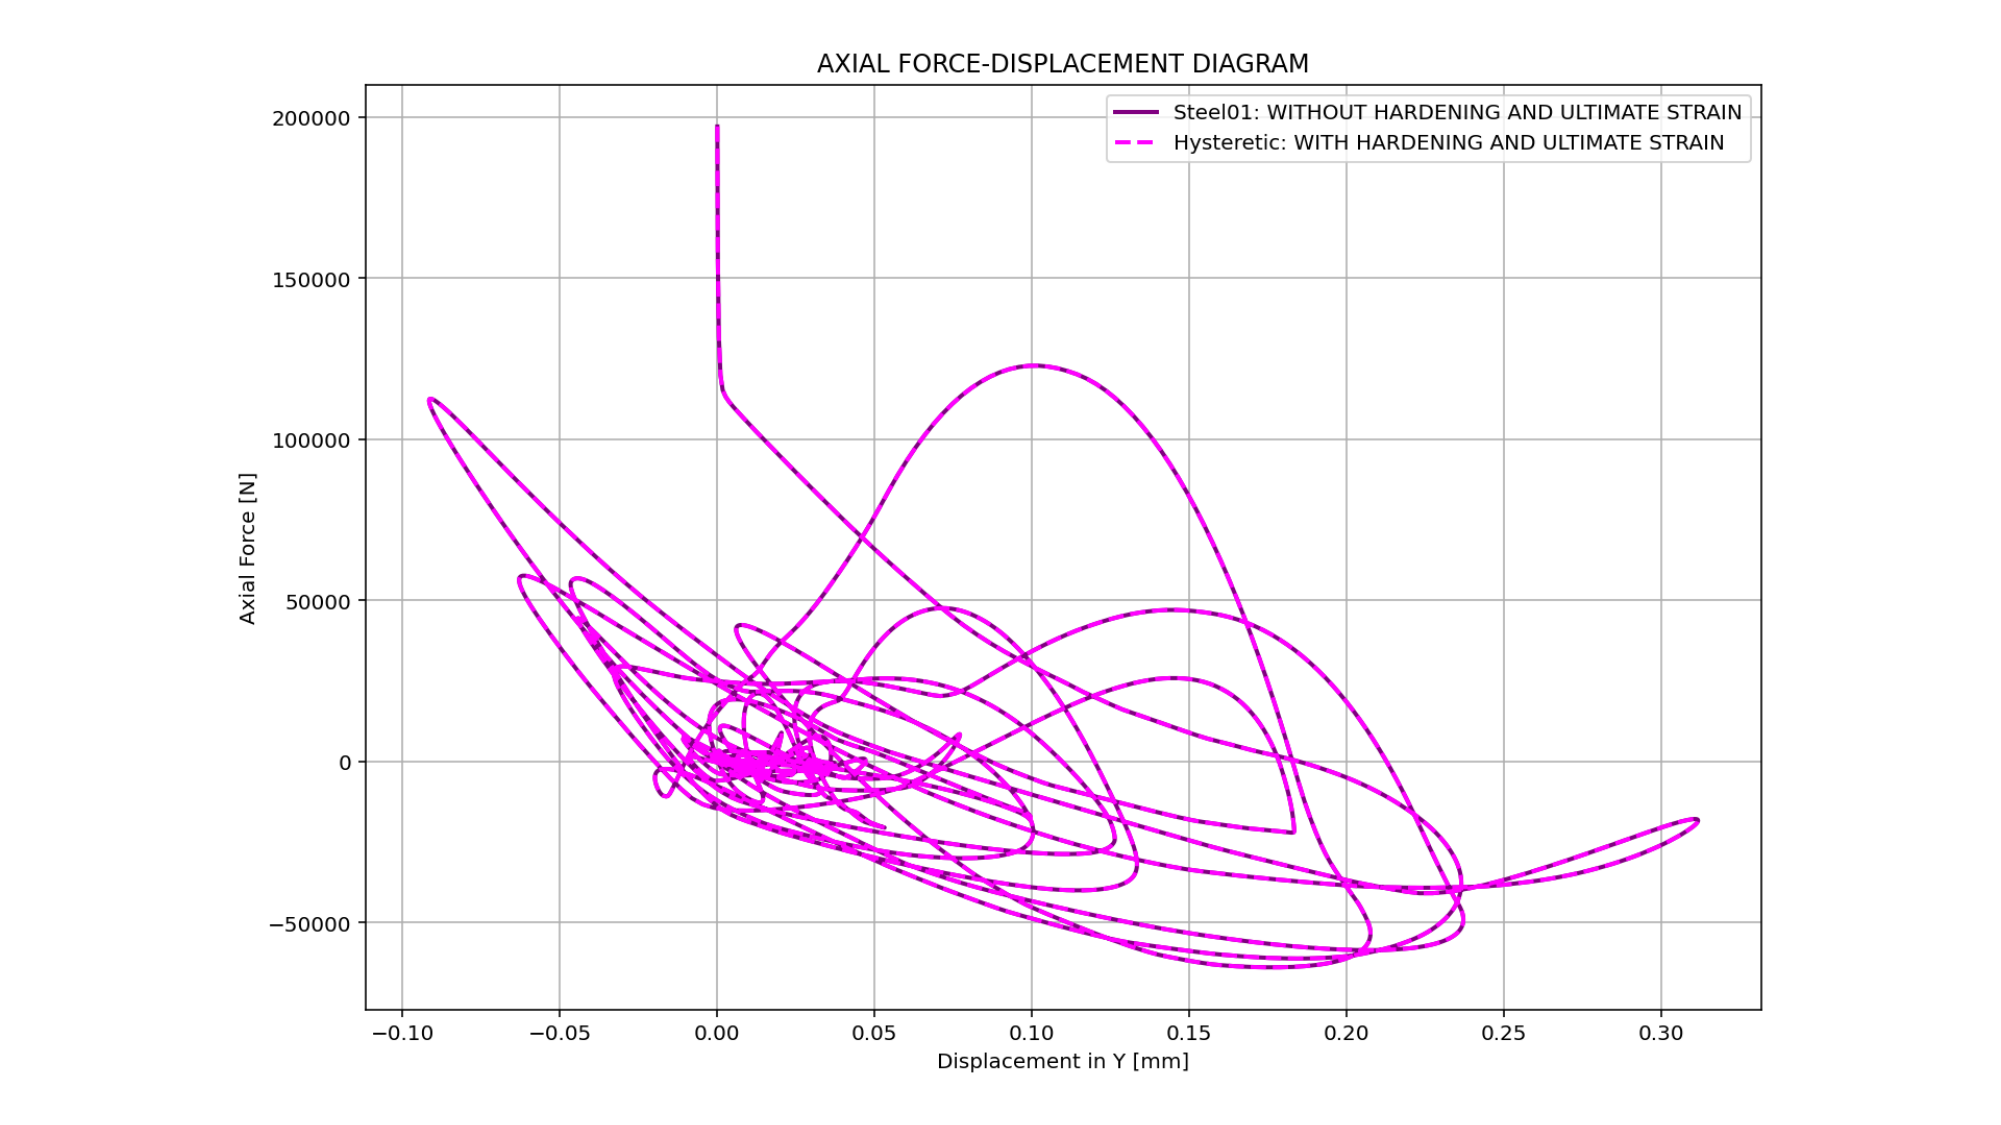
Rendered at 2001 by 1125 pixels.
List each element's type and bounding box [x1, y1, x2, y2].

picture [223, 37, 1777, 1087]
